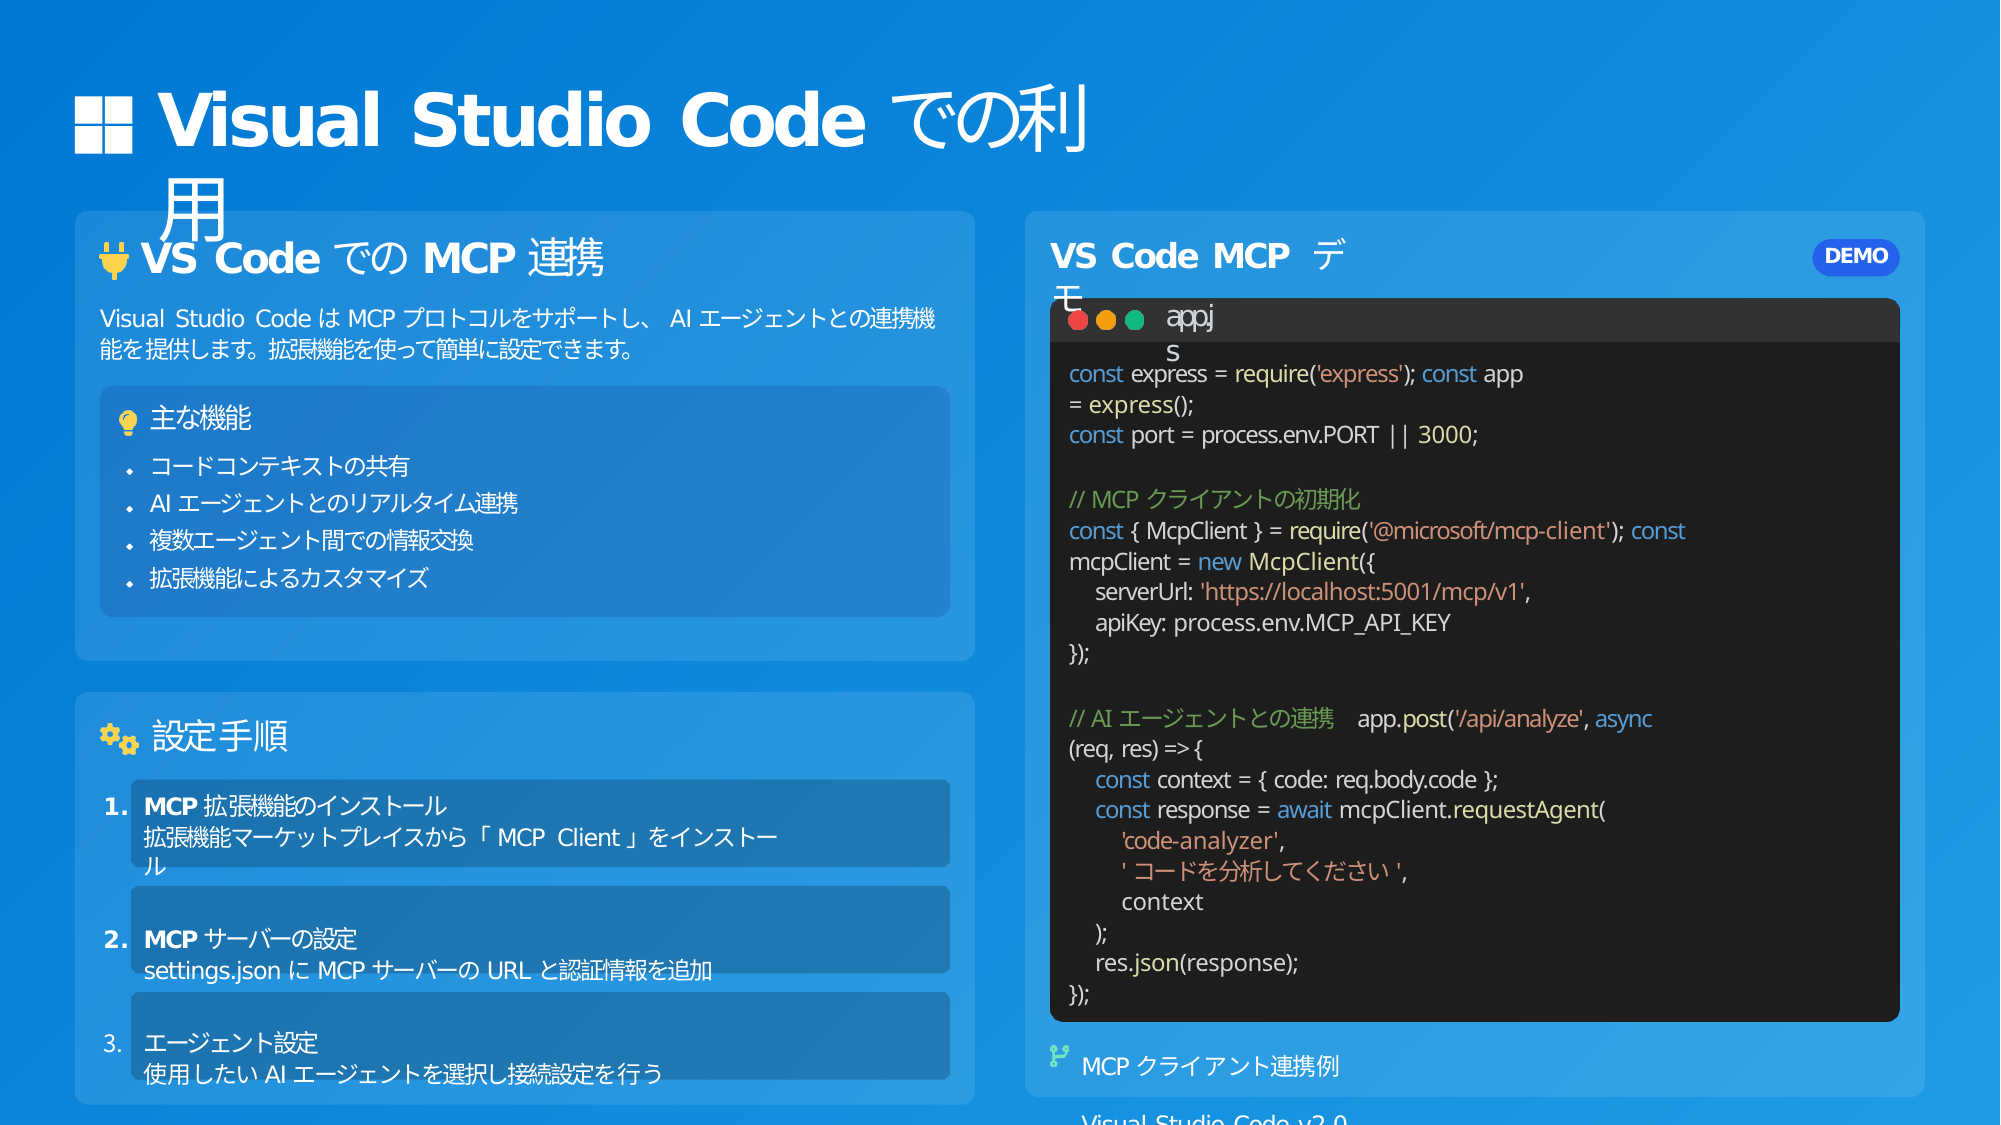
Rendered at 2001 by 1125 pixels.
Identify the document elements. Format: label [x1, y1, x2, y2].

text_box [1049, 310, 1144, 1067]
text_box [1024, 210, 1926, 1098]
text_box [74, 210, 976, 662]
text_box [74, 691, 976, 1125]
text_box [0, 0, 2000, 1125]
